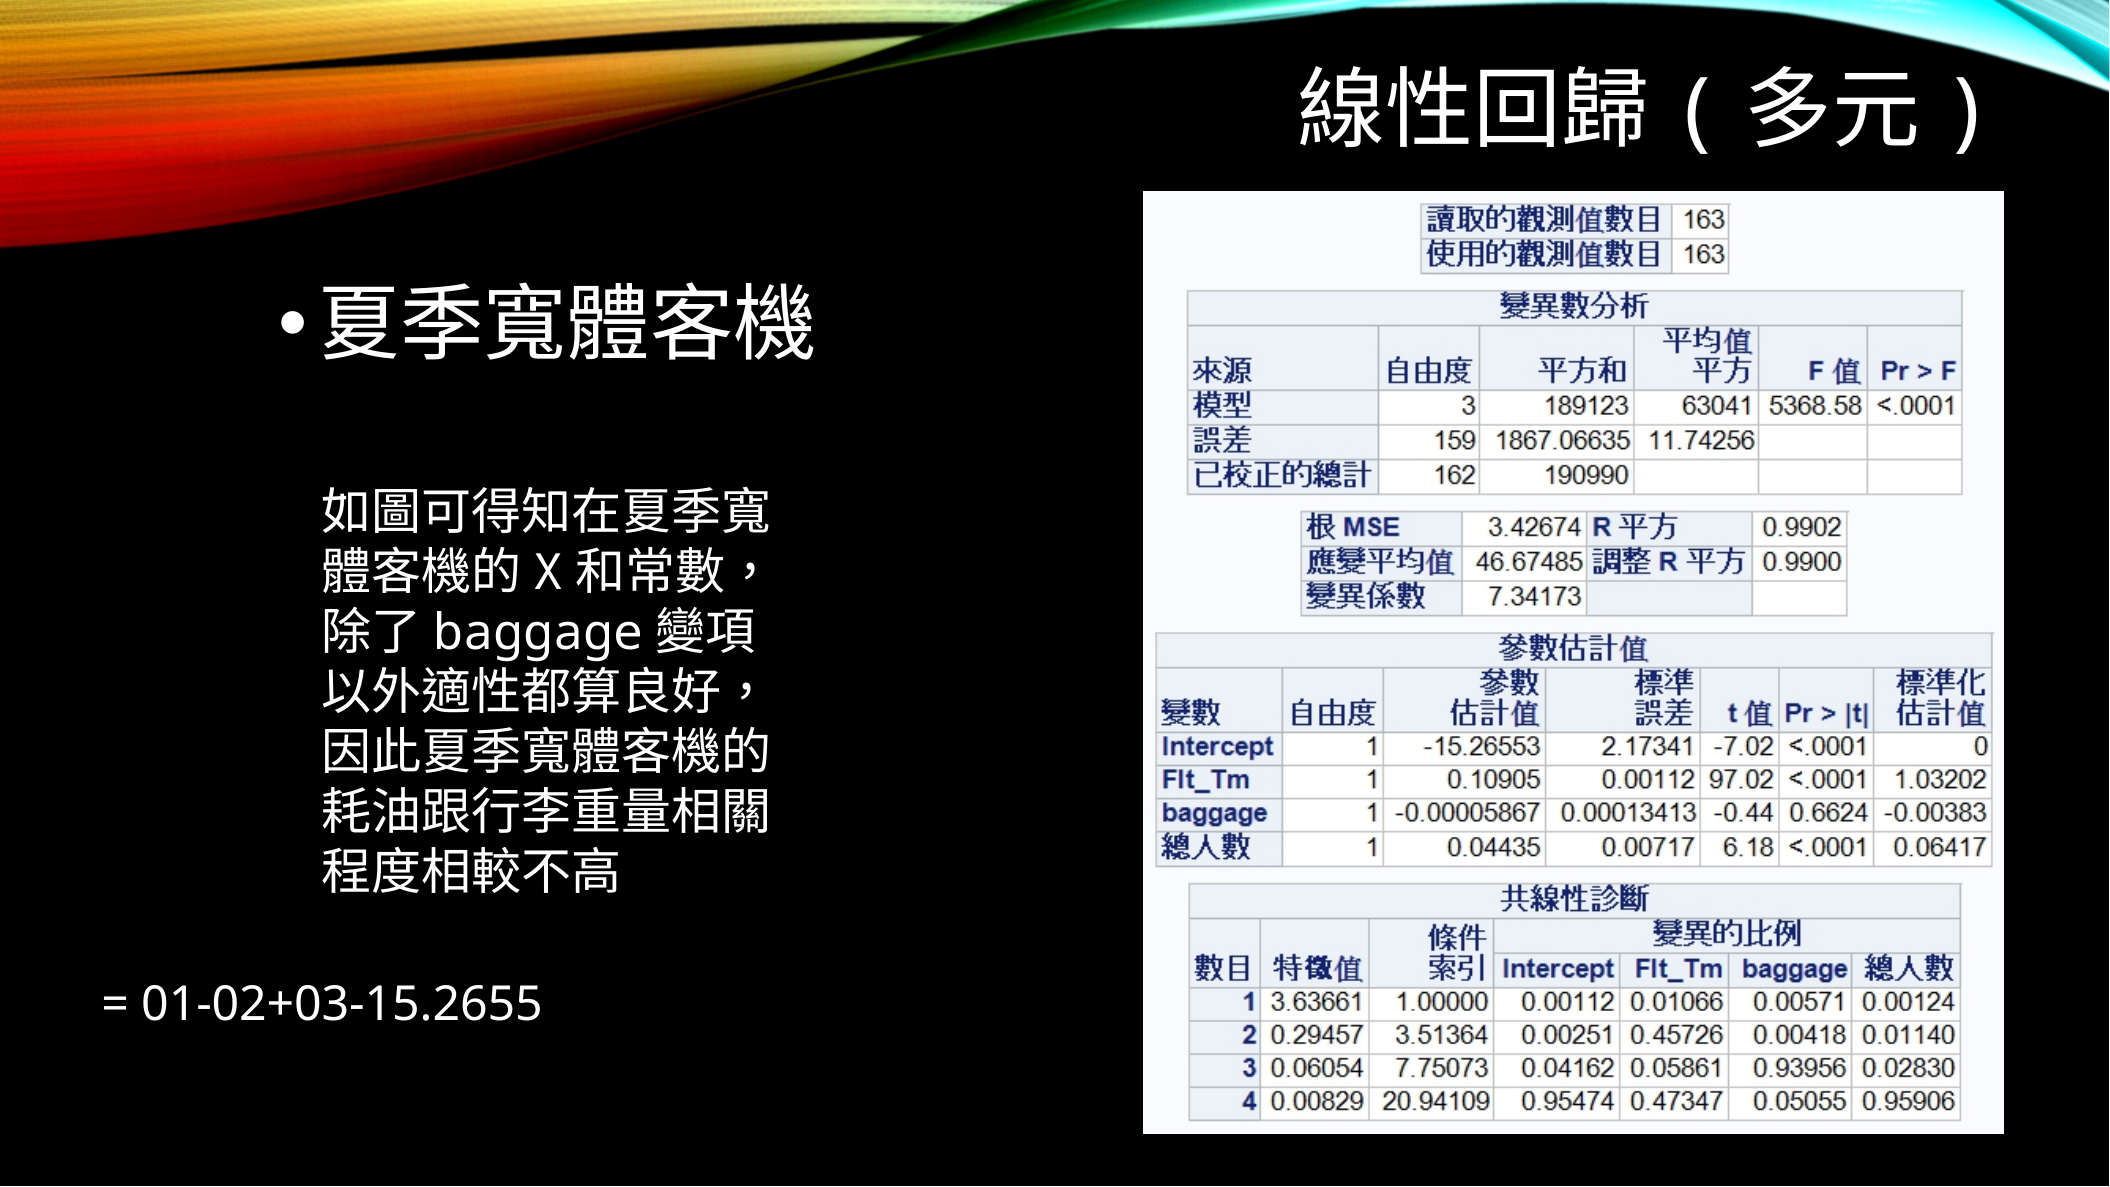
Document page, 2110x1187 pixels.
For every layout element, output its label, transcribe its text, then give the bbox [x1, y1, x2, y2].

text_box 如圖可得知在夏季寬體客機的X和常數，除了baggage變項以外適性都算良好，因此夏季寬體客機的耗油跟行李重量相關程度相較不高 [306, 471, 791, 907]
text_box 夏季寬體客機 [263, 274, 967, 464]
picture [0, 0, 2110, 1134]
title 線性回歸(多元) [1149, 0, 2010, 224]
